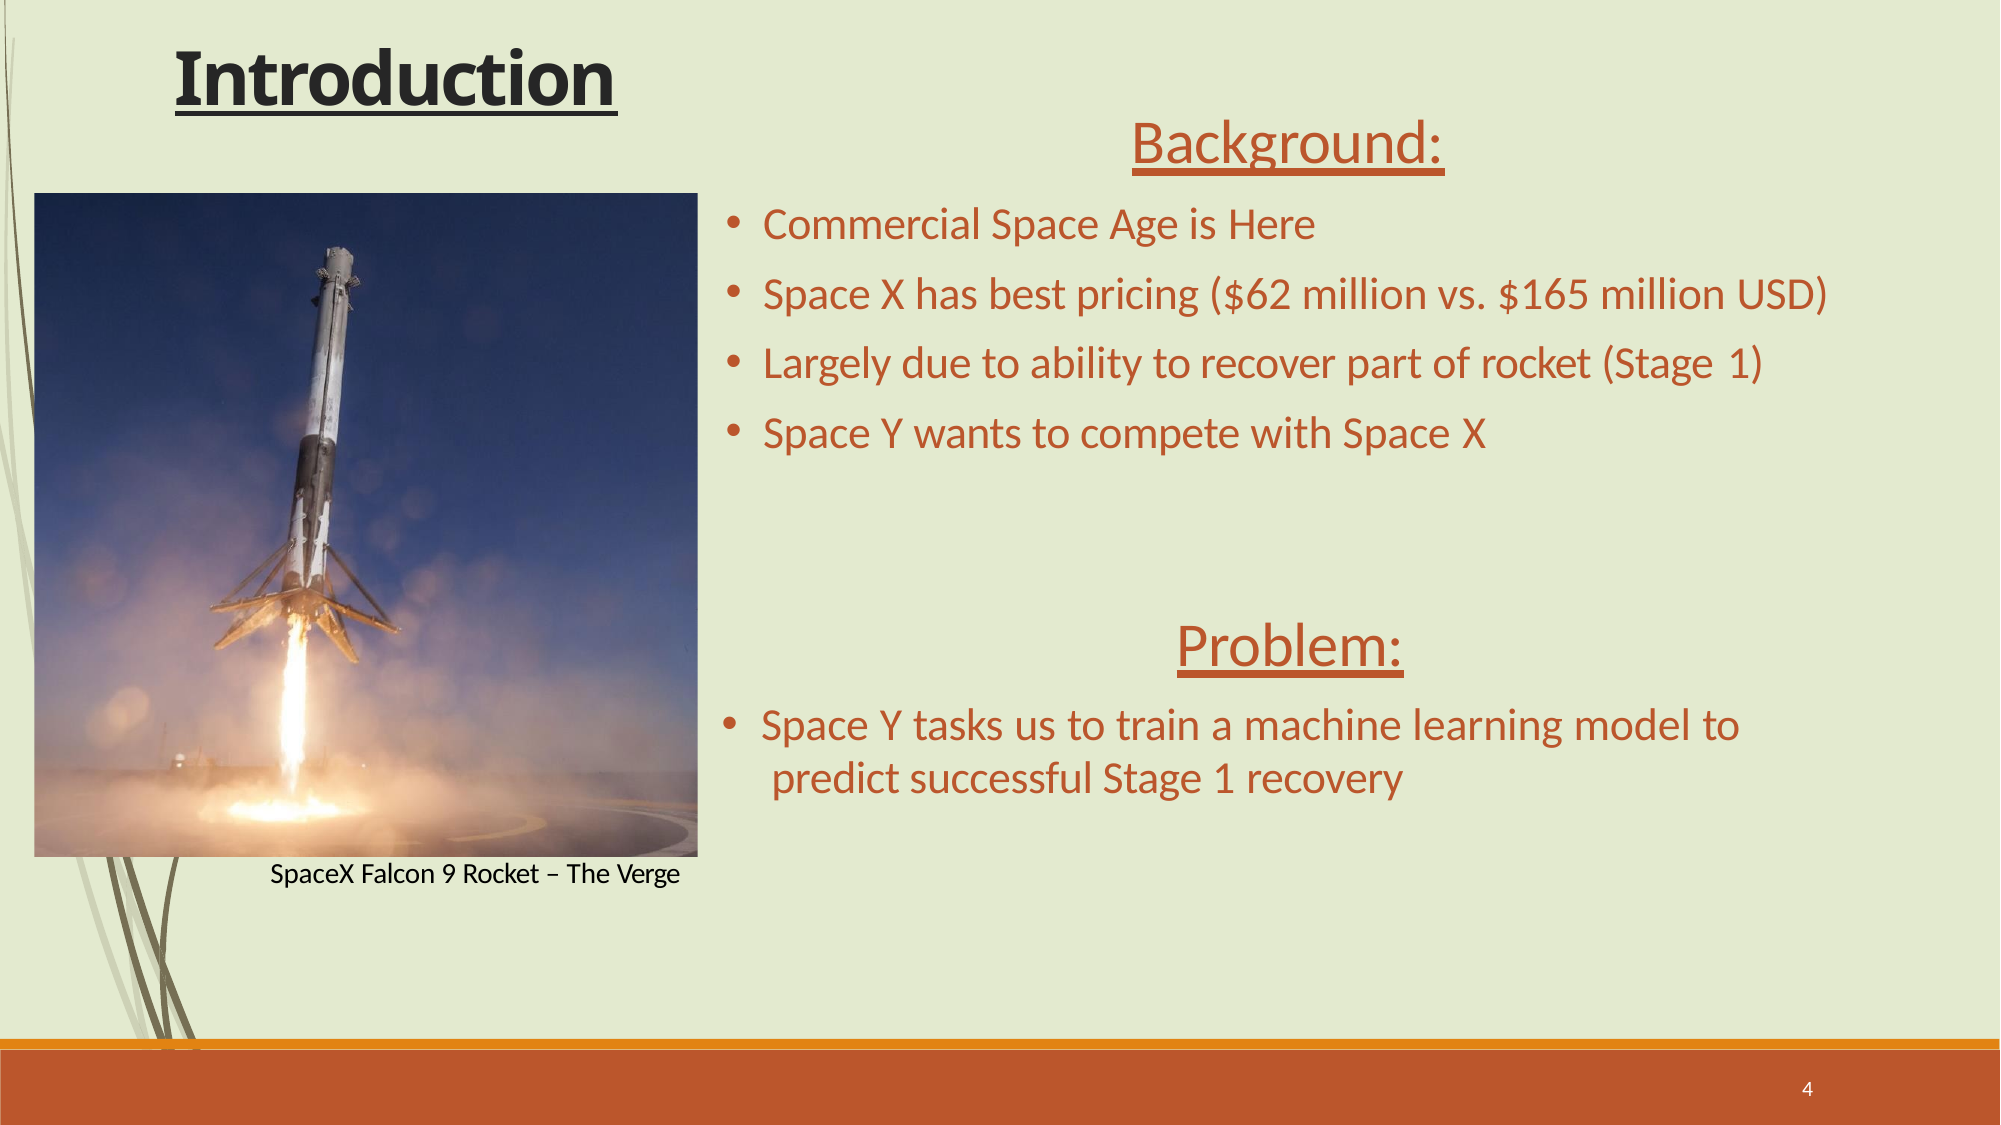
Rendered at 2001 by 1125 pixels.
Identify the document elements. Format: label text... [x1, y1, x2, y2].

text_box Background: Commercial Space Age is Here Space X has best pricing ($62 million vs. $165 million USD) Largely due to ability to recover part of rocket (Stage 1) Space Y wants to compete with Space X Problem: Space Y tasks us to train a machine learning model to predict successful Stage 1 recovery [721, 74, 1836, 803]
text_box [0, 1038, 2000, 1125]
text_box [34, 193, 698, 857]
title Introduction [172, 28, 665, 193]
text_box SpaceX Falcon 9 Rocket – The Verge [268, 852, 686, 890]
